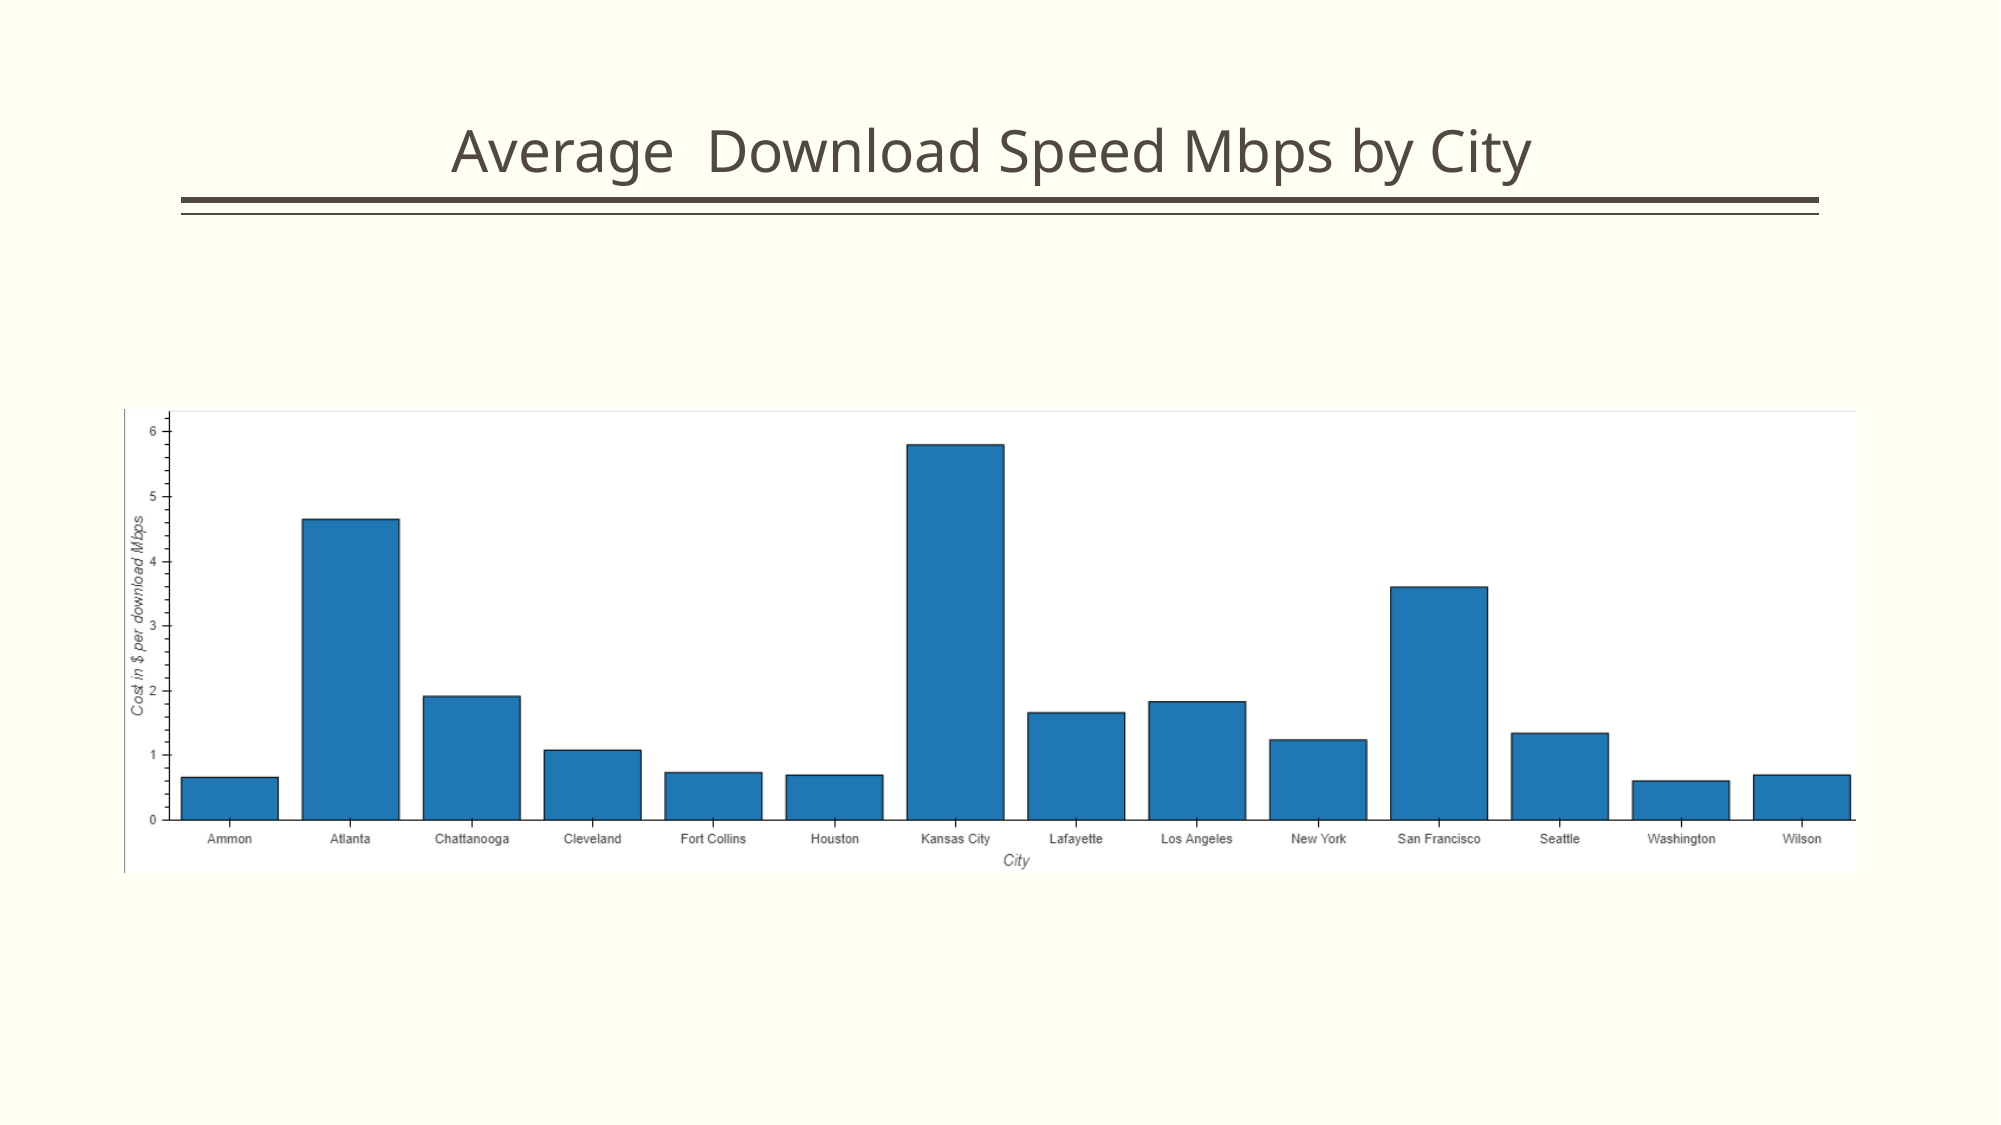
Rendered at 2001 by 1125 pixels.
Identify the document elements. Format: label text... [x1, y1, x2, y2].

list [124, 409, 1856, 873]
title Average Download Speed Mbps by City [181, 12, 1819, 193]
